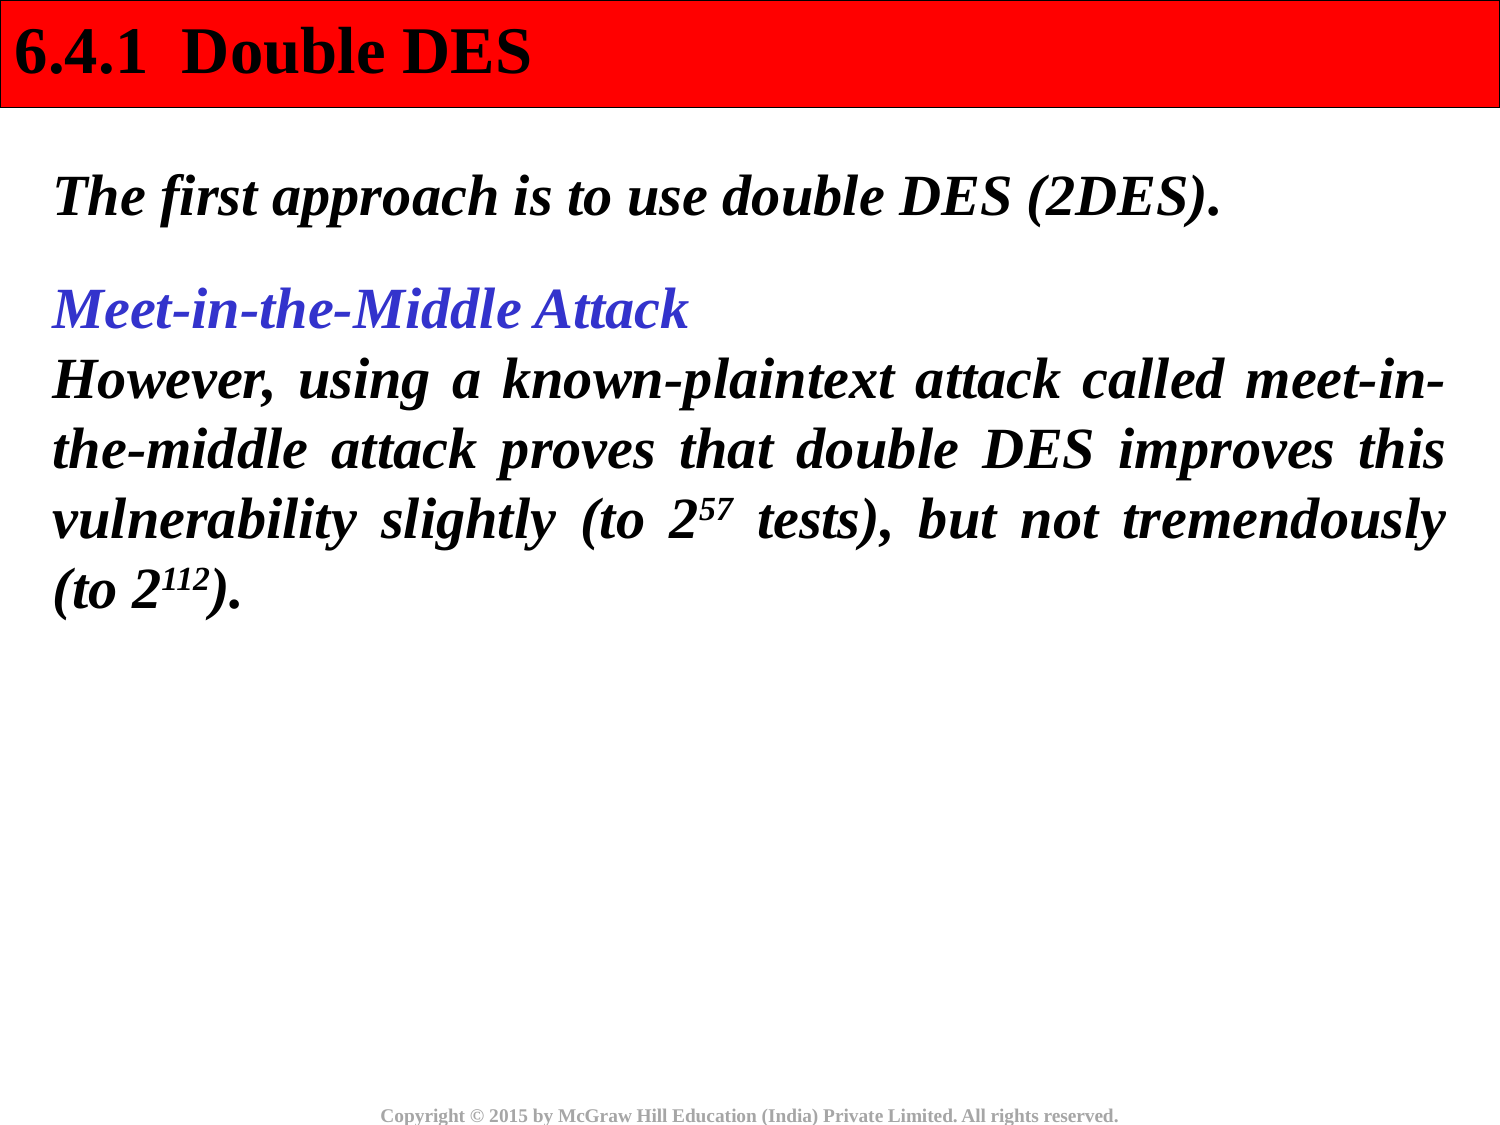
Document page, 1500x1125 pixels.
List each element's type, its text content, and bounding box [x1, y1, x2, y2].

text_box 6.4.1 Double DES [0, 0, 1500, 108]
text_box Meet-in-the-Middle Attack However, using a known-plaintext attack called meet-in-the-middle attack proves that double DES improves this vulnerability slightly (to 257 tests), but not tremendously (to 2112). [37, 262, 1463, 628]
text_box The first approach is to use double DES (2DES). [37, 149, 1463, 235]
